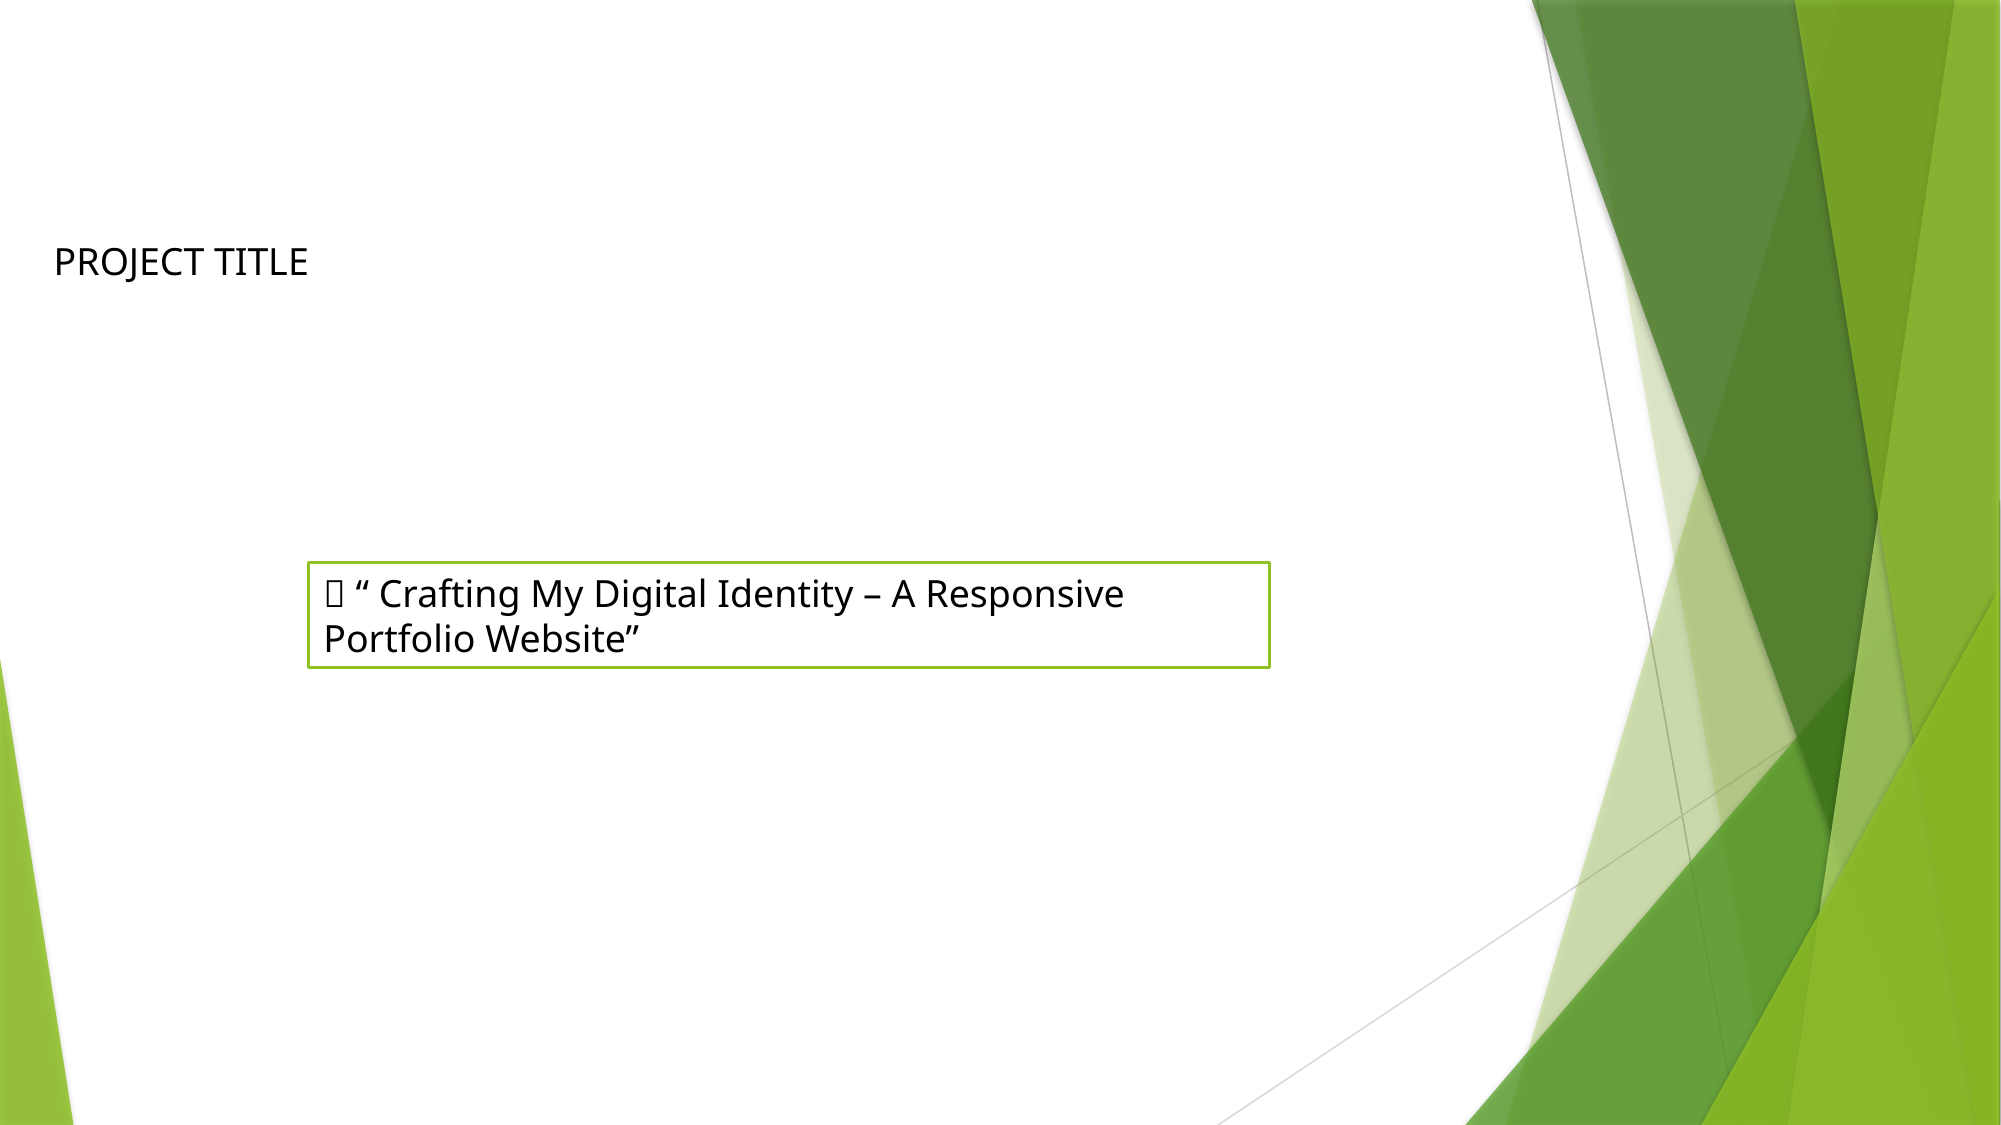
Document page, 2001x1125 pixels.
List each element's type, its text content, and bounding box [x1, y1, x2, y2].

title PROJECT TITLE [38, 230, 579, 291]
text_box 🎯 “ Crafting My Digital Identity – A Responsive Portfolio Website” [307, 561, 1271, 669]
